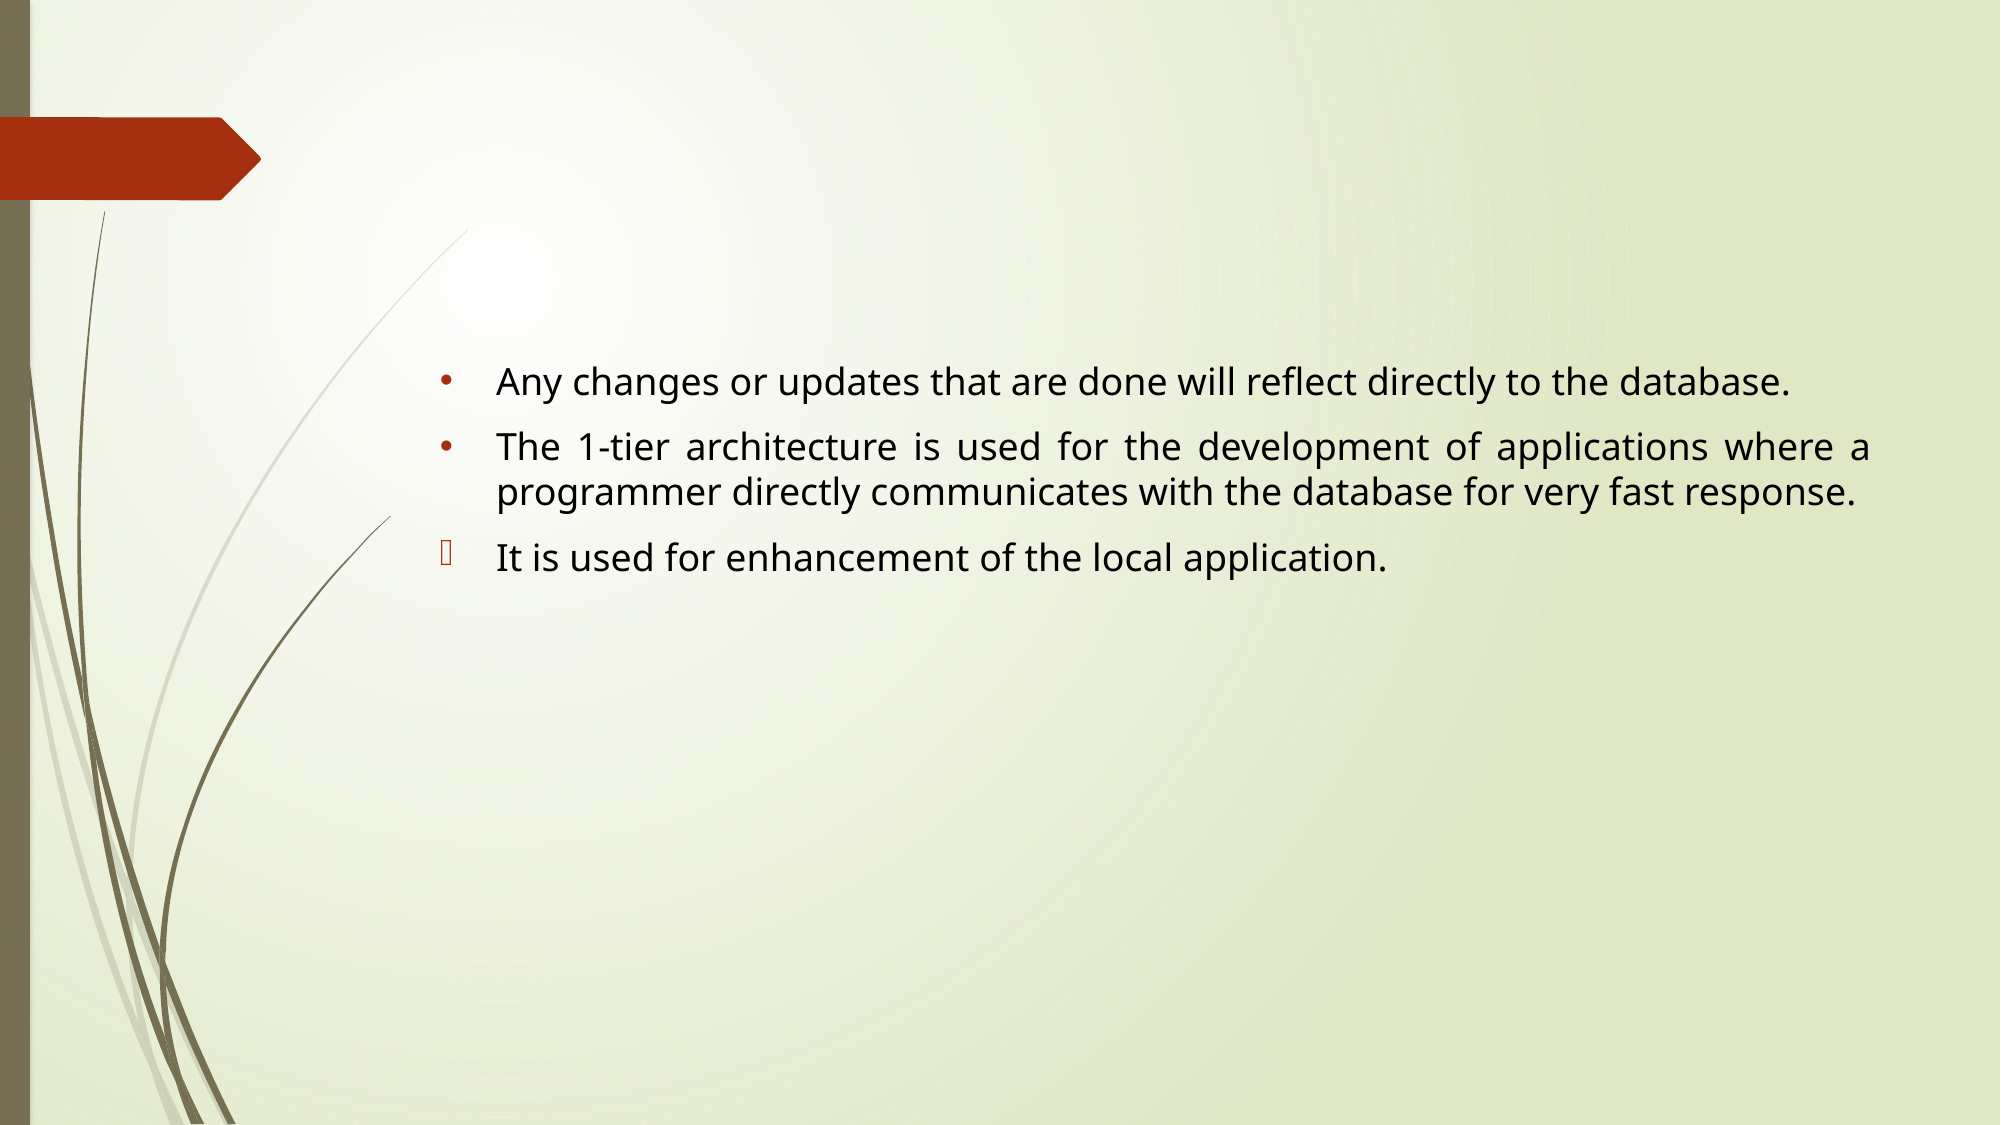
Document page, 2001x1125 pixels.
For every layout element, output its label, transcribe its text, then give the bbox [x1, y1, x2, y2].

list Any changes or updates that are done will reflect directly to the database. The 1-tier architecture is used for the development of applications where a programmer directly communicates with the database for very fast response. It is used for enhancement of the local application. [424, 350, 1888, 970]
